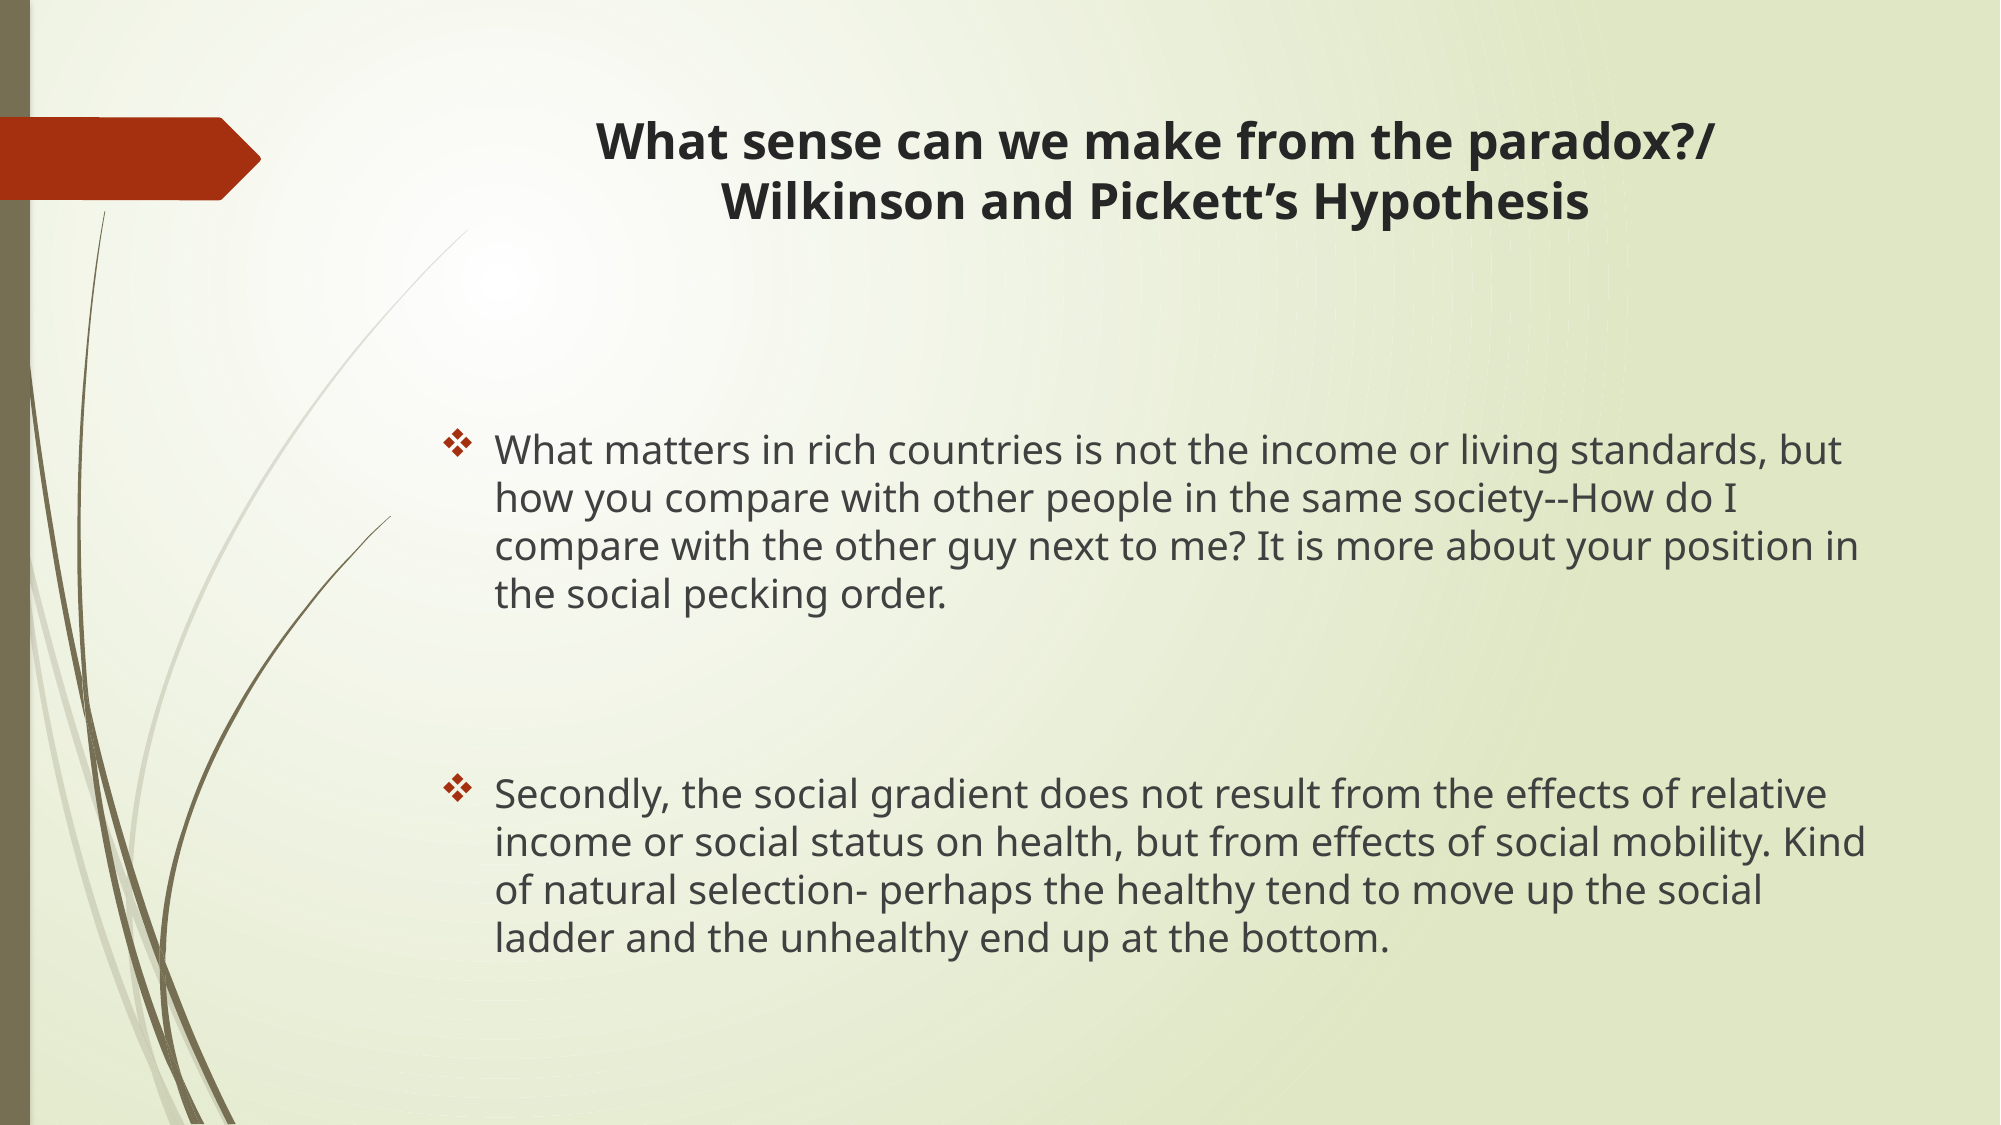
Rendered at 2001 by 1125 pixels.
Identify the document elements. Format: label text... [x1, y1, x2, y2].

list What matters in rich countries is not the income or living standards, but how you compare with other people in the same society--How do I compare with the other guy next to me? It is more about your position in the social pecking order. Secondly, the social gradient does not result from the effects of relative income or social status on health, but from effects of social mobility. Kind of natural selection- perhaps the healthy tend to move up the social ladder and the unhealthy end up at the bottom. [424, 350, 1888, 970]
title What sense can we make from the paradox?/ Wilkinson and Pickett’s Hypothesis [425, 102, 1888, 313]
